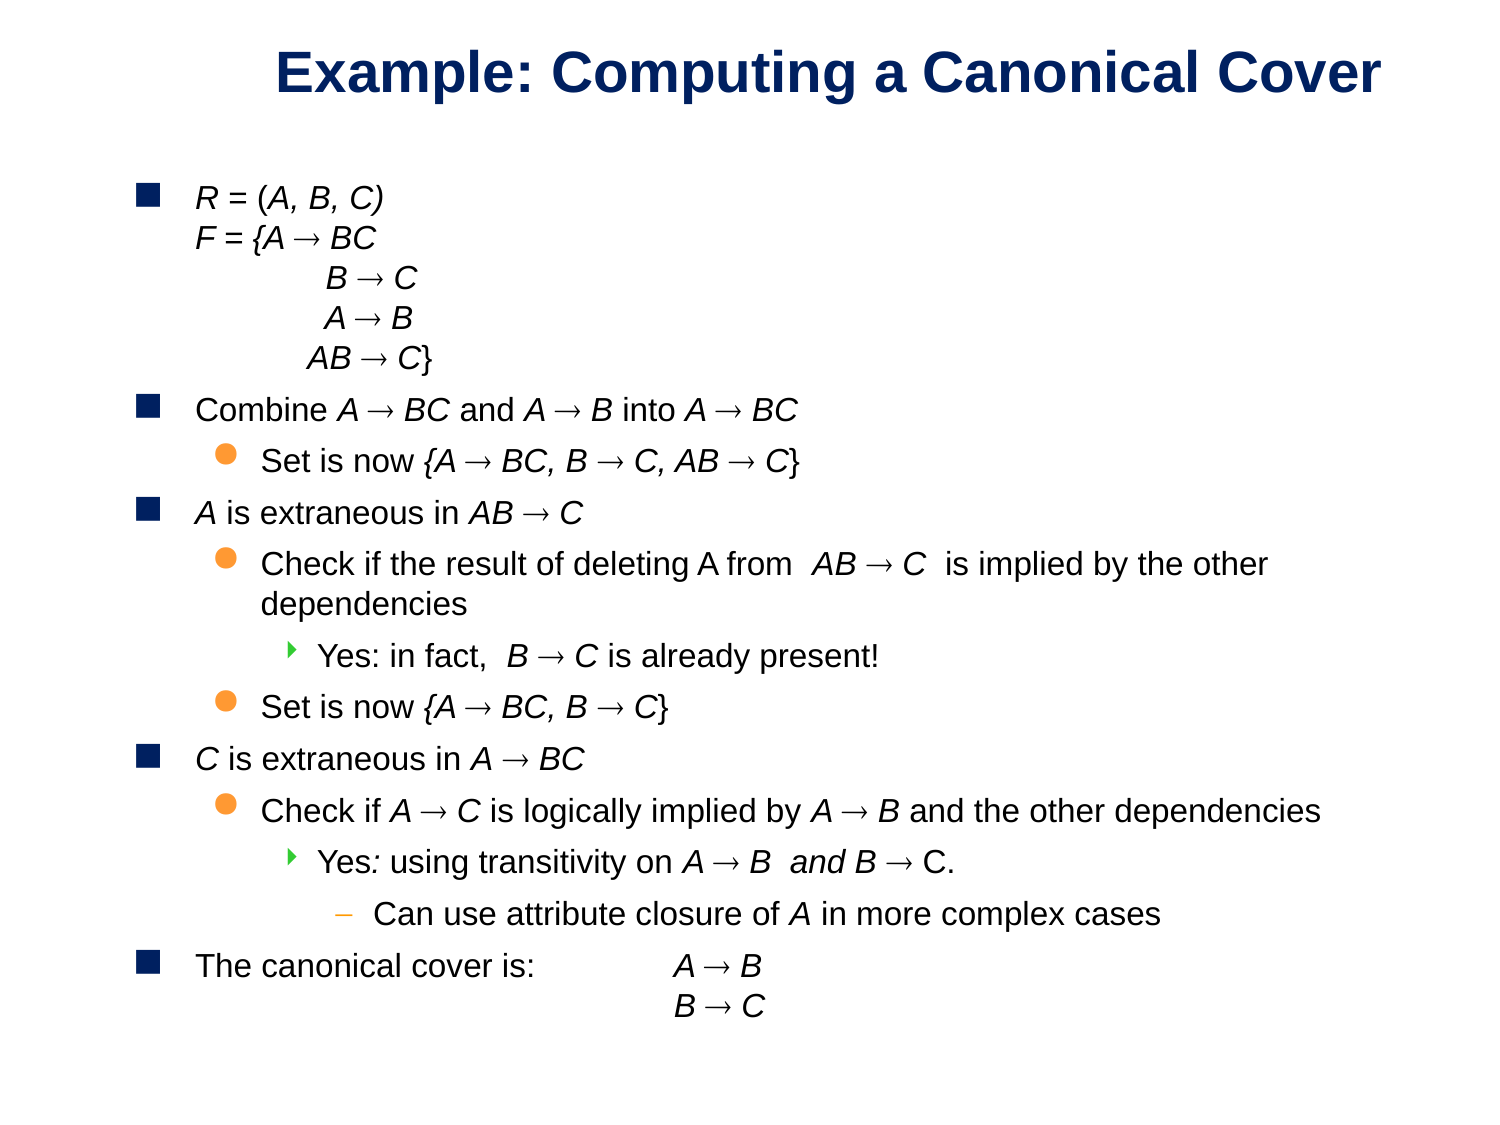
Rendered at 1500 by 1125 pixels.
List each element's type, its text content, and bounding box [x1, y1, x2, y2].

title Example: Computing a Canonical Cover [150, 36, 1500, 112]
list R = (A, B, C) F = {A  BC B  C A  B AB  C} Combine A  BC and A  B into A  BC Set is now {A  BC, B  C, AB  C} A is extraneous in AB  C Check if the result of deleting A from AB  C is implied by the other dependencies Yes: in fact, B  C is already present! Set is now {A  BC, B  C} C is extraneous in A  BC Check if A  C is logically implied by A  B and the other dependencies Yes: using transitivity on A  B and B  C. Can use attribute closure of A in more complex cases The canonical cover is: A  B B  C [123, 168, 1385, 1045]
